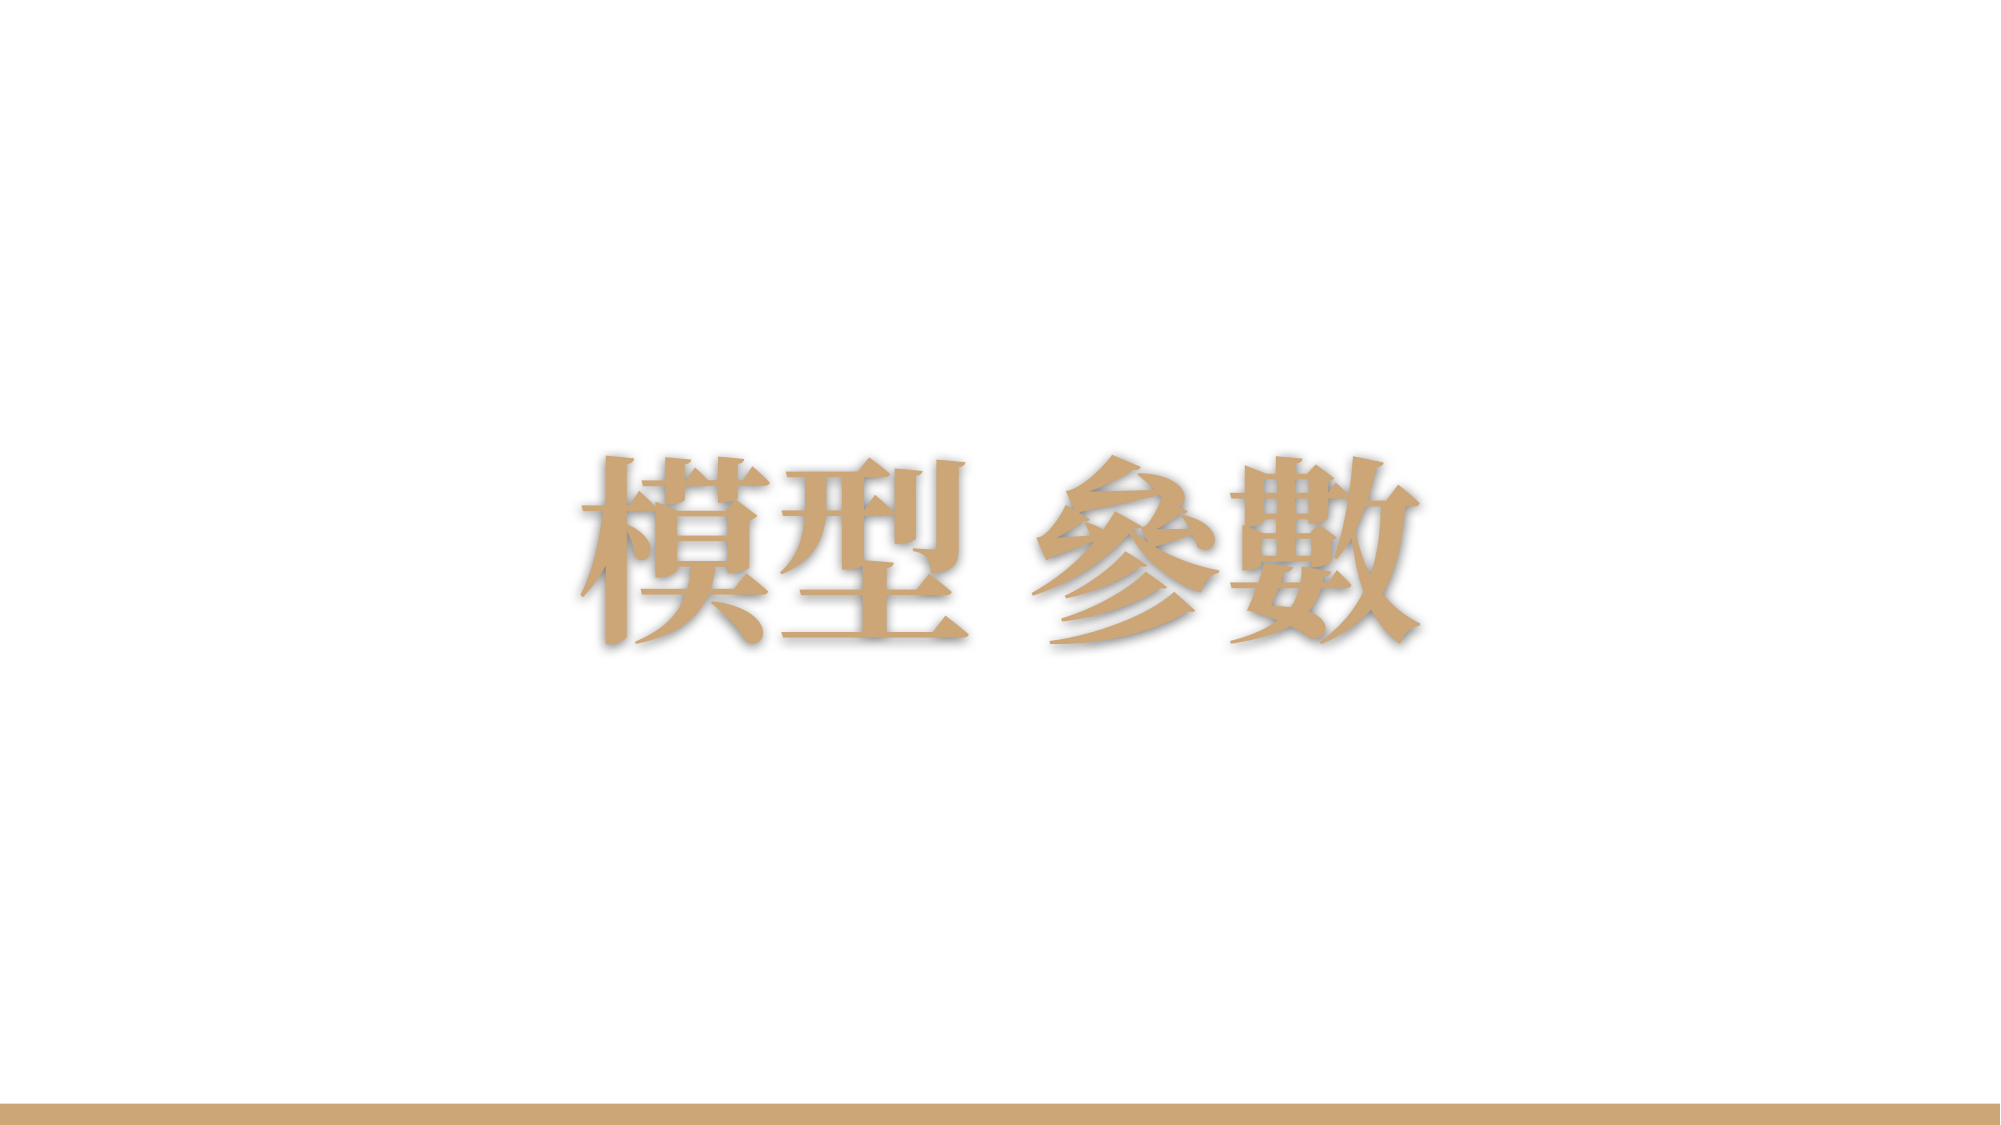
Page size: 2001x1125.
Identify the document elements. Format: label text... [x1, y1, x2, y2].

title 模型 參數 [68, 313, 1932, 779]
